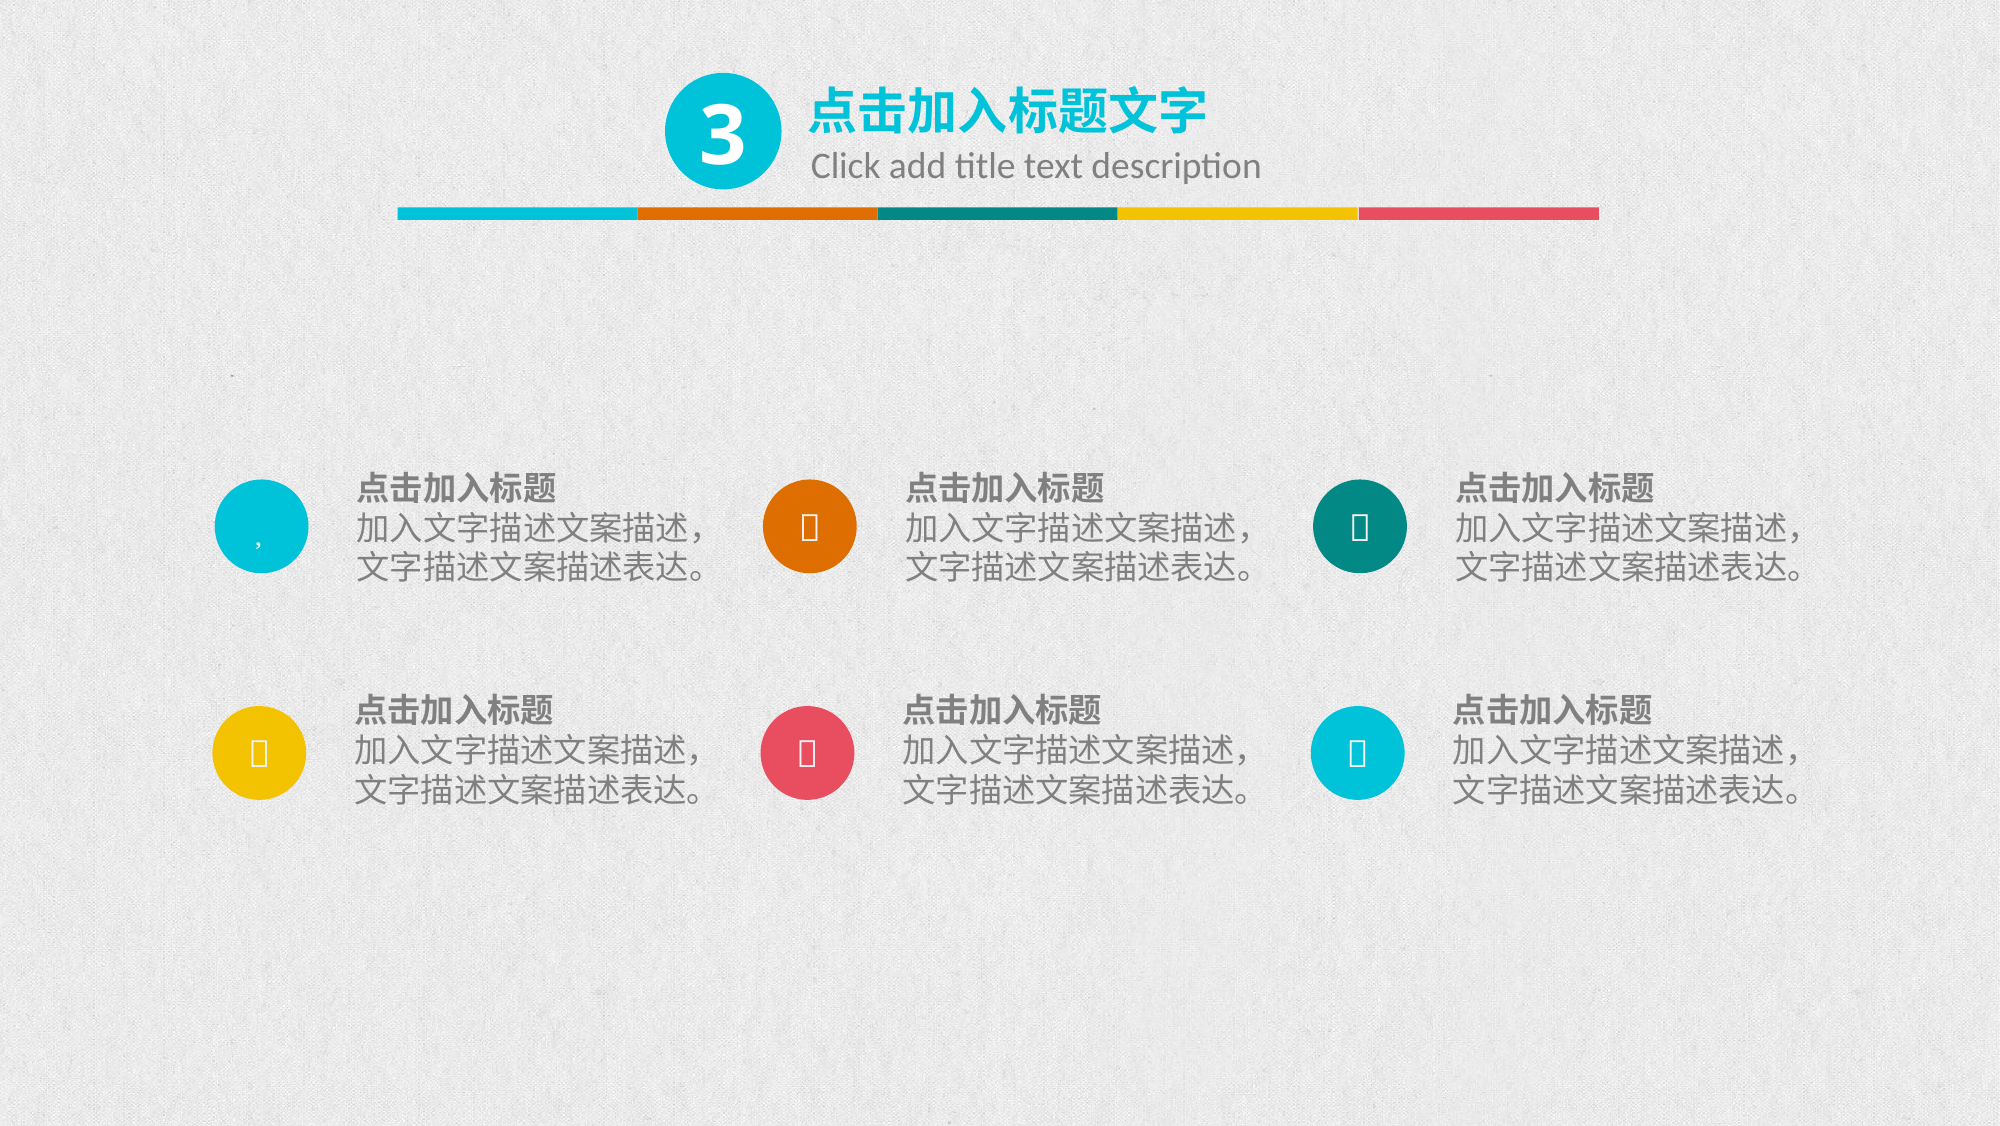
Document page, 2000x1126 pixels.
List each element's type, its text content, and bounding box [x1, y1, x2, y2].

text_box  [1311, 477, 1410, 576]
text_box  [212, 477, 311, 576]
text_box 点击加入标题 加入文字描述文案描述， 文字描述文案描述表达。 [342, 459, 761, 594]
text_box 点击加入标题 加入文字描述文案描述， 文字描述文案描述表达。 [1438, 681, 1834, 817]
text_box 点击加入标题 加入文字描述文案描述， 文字描述文案描述表达。 [1440, 459, 1836, 594]
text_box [664, 72, 1300, 195]
text_box  [1308, 703, 1407, 802]
text_box  [210, 703, 309, 802]
text_box  [760, 477, 859, 576]
text_box 点击加入标题 加入文字描述文案描述， 文字描述文案描述表达。 [339, 681, 736, 817]
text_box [397, 207, 1600, 221]
text_box 点击加入标题 加入文字描述文案描述， 文字描述文案描述表达。 [887, 681, 1284, 817]
picture [0, 0, 2000, 1126]
text_box  [758, 703, 857, 802]
text_box 点击加入标题 加入文字描述文案描述， 文字描述文案描述表达。 [890, 459, 1286, 594]
